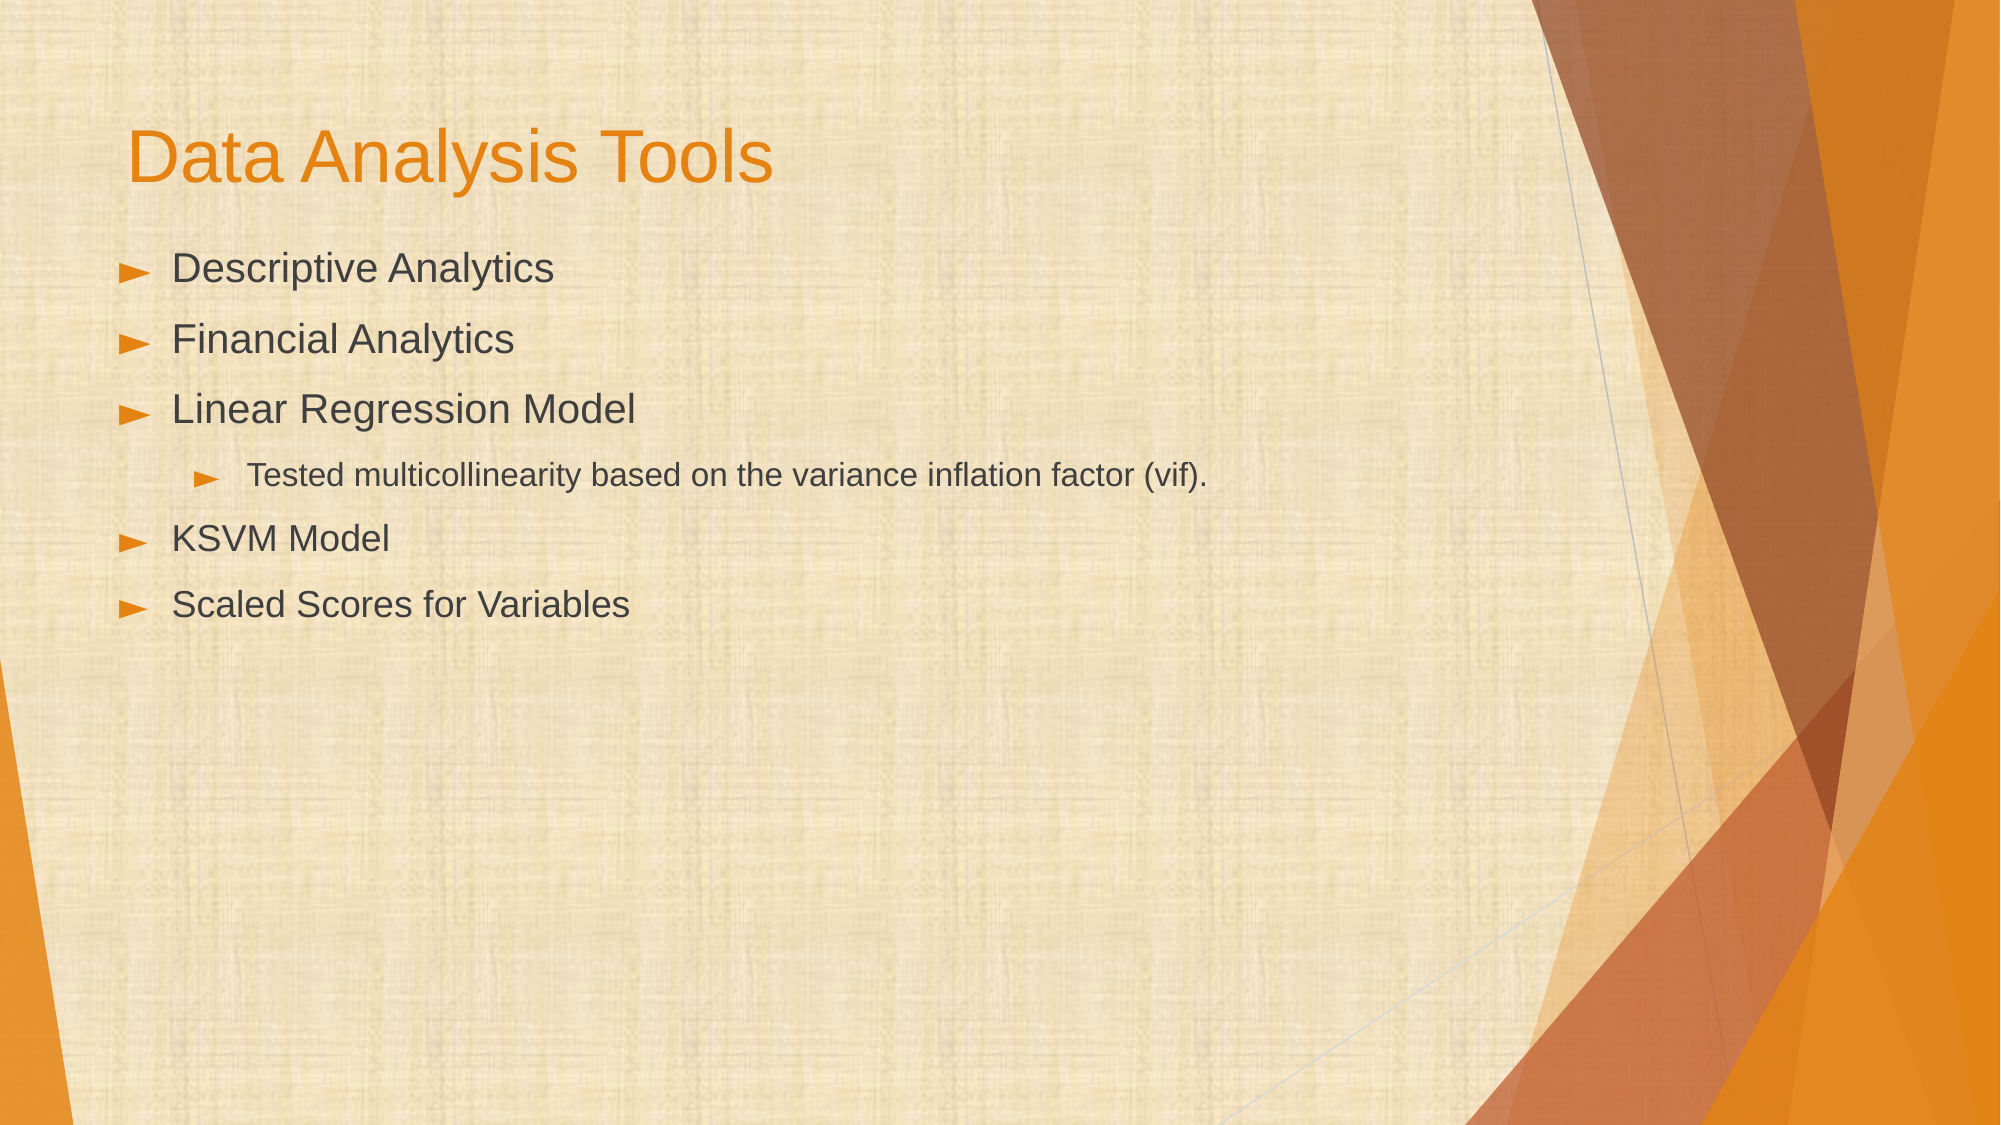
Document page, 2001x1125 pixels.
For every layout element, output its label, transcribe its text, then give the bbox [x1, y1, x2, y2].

title Data Analysis Tools [111, 99, 1522, 317]
list Descriptive Analytics Financial Analytics Linear Regression Model Tested multicollinearity based on the variance inflation factor (vif). KSVM Model Scaled Scores for Variables [81, 232, 1492, 870]
